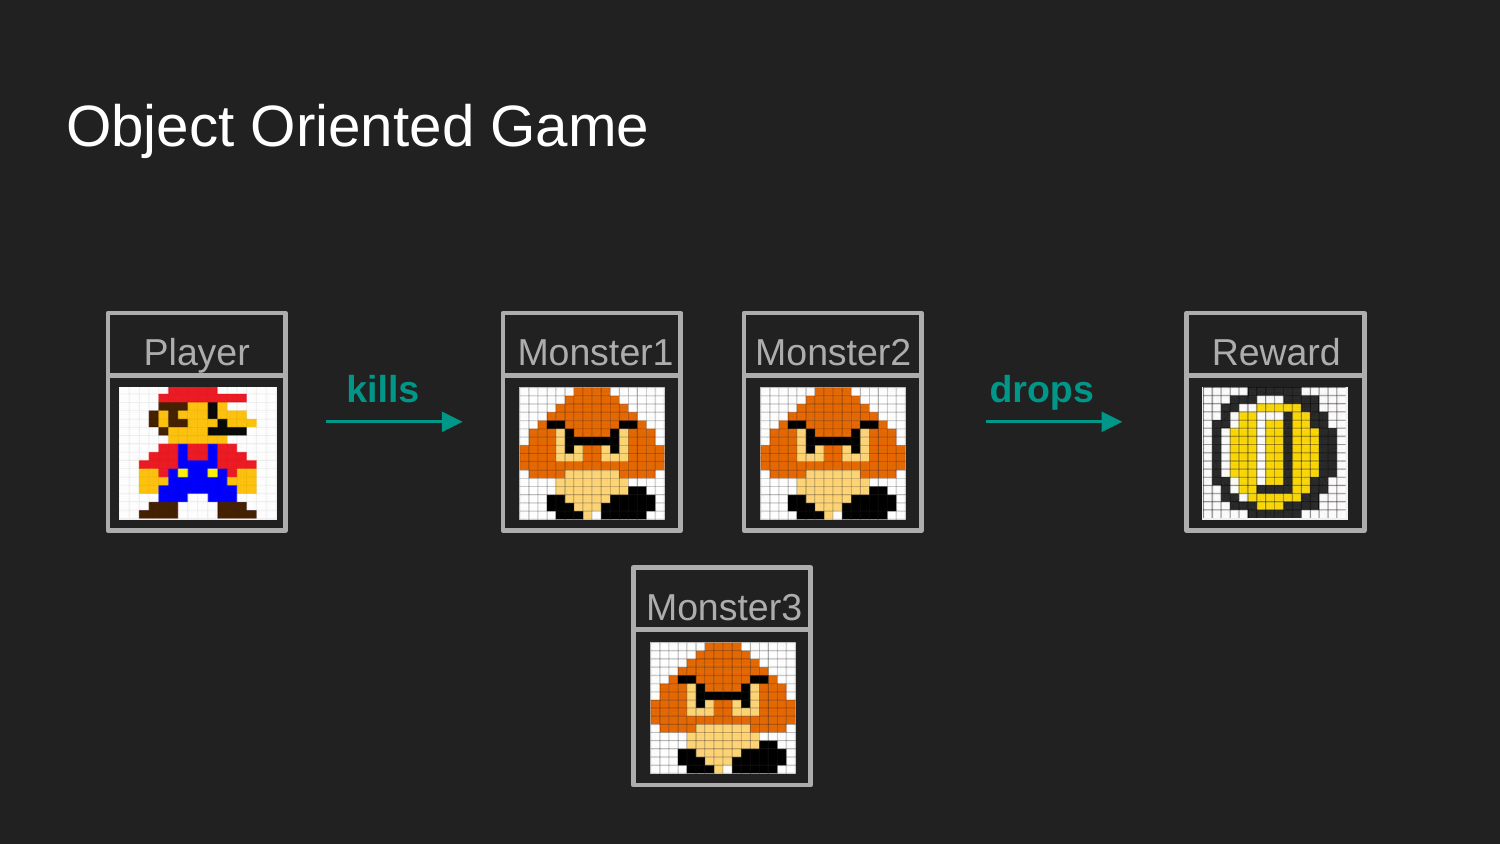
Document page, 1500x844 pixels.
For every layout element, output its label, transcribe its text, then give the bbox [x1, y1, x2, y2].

picture [760, 387, 907, 520]
text_box Monster3 [626, 567, 822, 618]
picture [649, 641, 796, 775]
text_box [744, 380, 922, 531]
text_box [503, 380, 681, 531]
text_box Player [128, 312, 286, 363]
text_box Monster2 [735, 312, 931, 363]
text_box [108, 313, 286, 378]
text_box drops [973, 350, 1110, 410]
text_box [633, 618, 811, 632]
picture [1202, 387, 1348, 520]
text_box [744, 363, 922, 378]
picture [519, 387, 665, 520]
text_box Monster1 [497, 312, 693, 363]
title Object Oriented Game [51, 72, 1449, 167]
text_box [503, 363, 681, 378]
text_box [108, 380, 286, 531]
text_box [1186, 380, 1365, 531]
text_box [633, 635, 811, 786]
picture [118, 387, 277, 520]
text_box kills [326, 350, 440, 410]
text_box Reward [1188, 312, 1365, 363]
text_box [1186, 313, 1365, 378]
